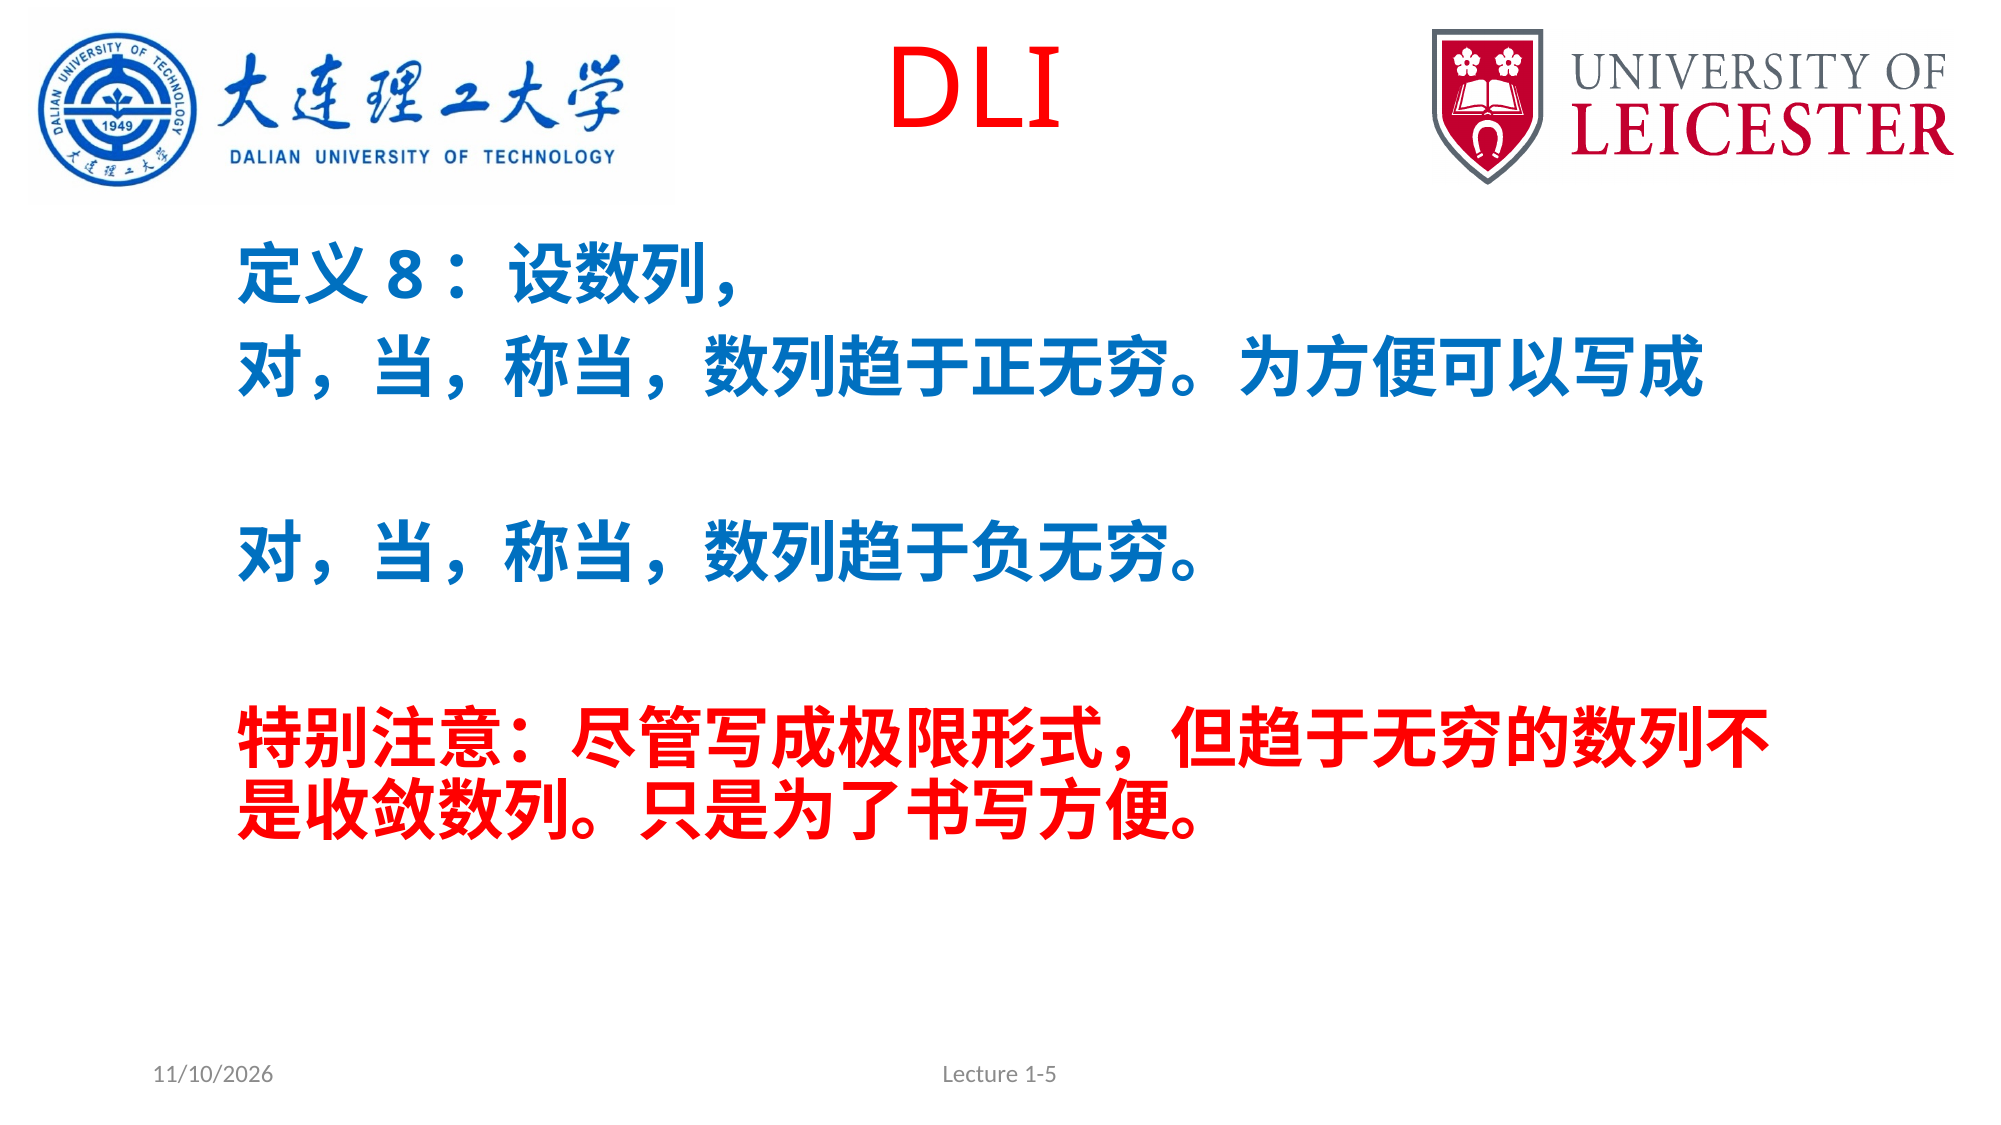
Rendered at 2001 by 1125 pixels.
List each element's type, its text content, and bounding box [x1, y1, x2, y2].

footer Lecture 1-5 [662, 1042, 1338, 1103]
text_box DLI [675, 7, 1376, 158]
picture [1432, 29, 1954, 185]
picture [28, 7, 675, 205]
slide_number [137, 1042, 588, 1103]
